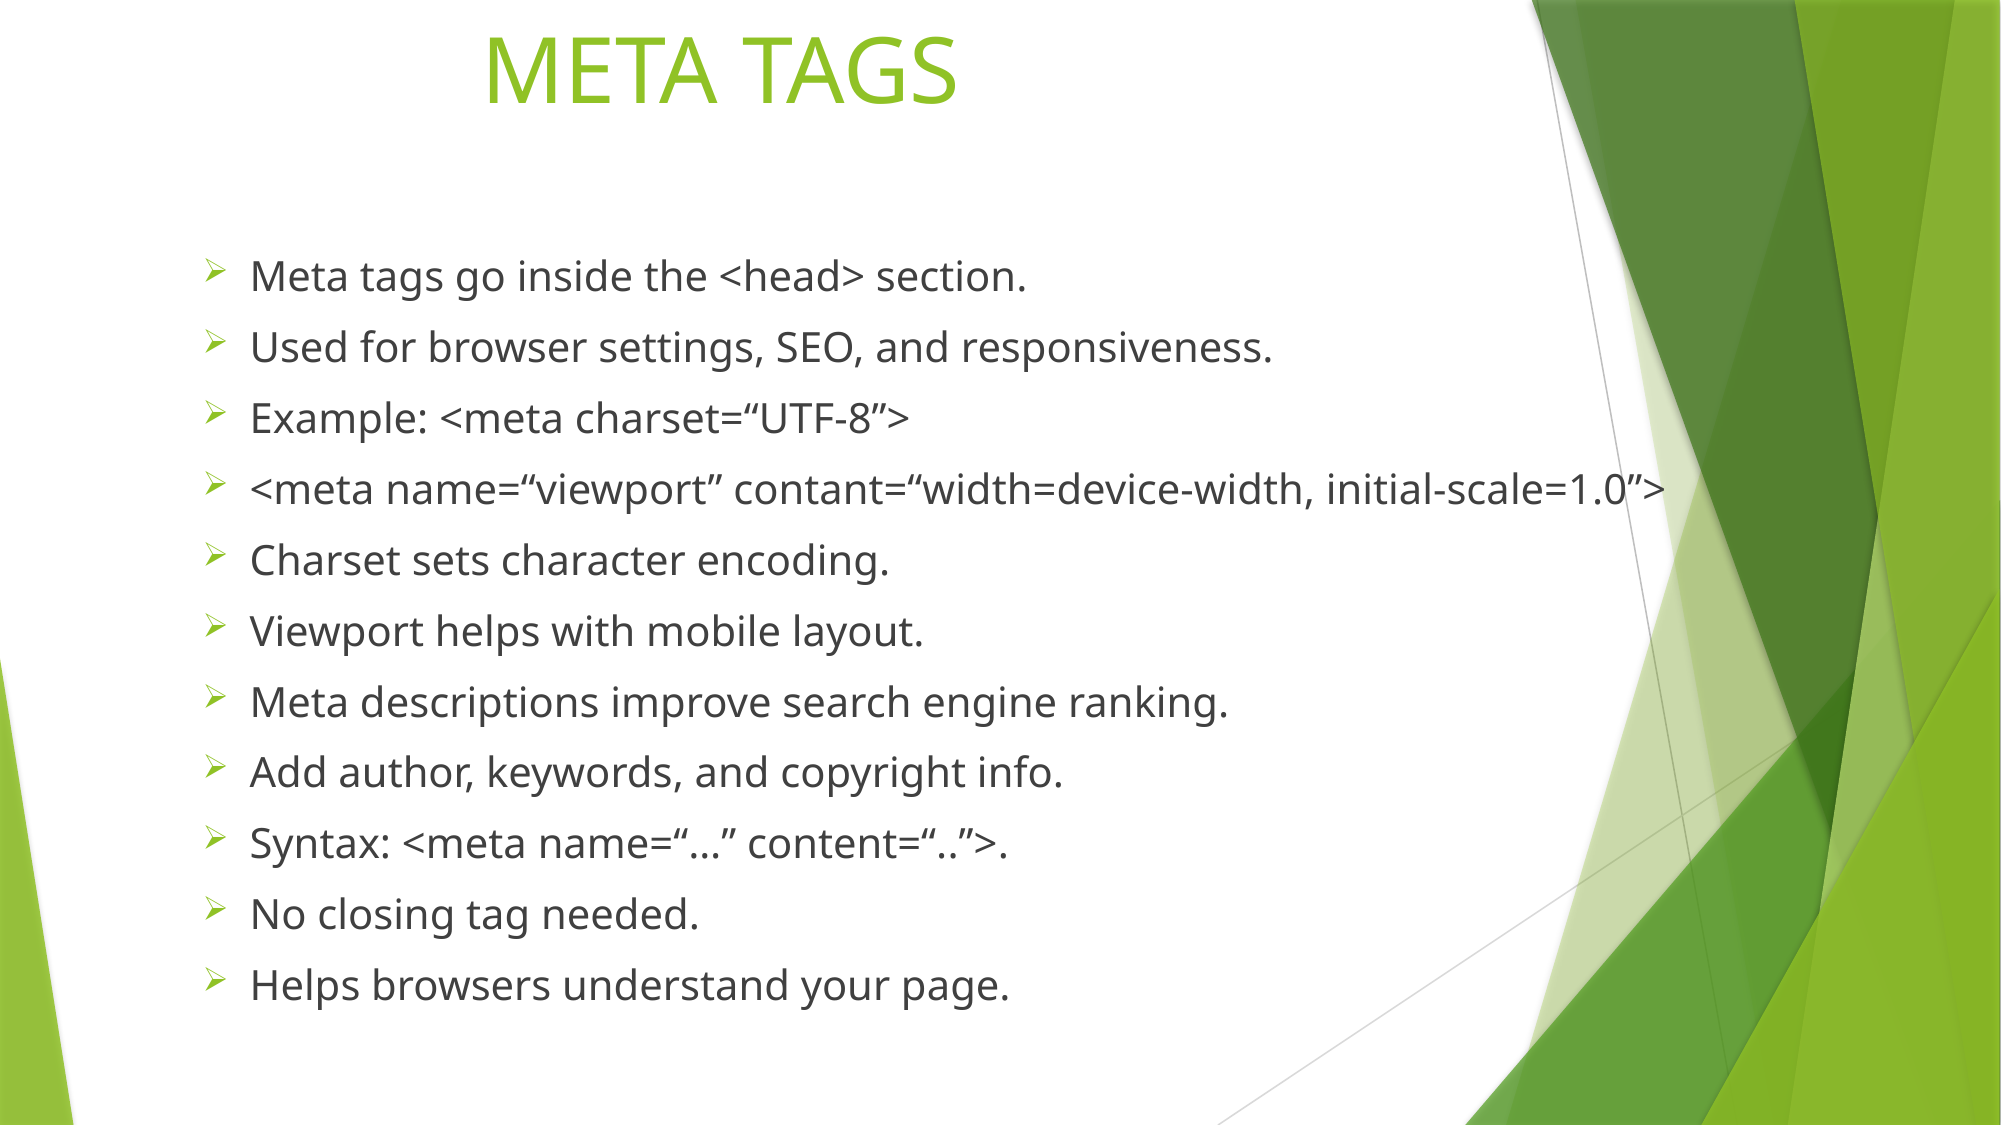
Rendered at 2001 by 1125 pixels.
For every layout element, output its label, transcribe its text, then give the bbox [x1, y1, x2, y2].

list Meta tags go inside the <head> section. Used for browser settings, SEO, and responsiveness. Example: <meta charset=“UTF-8”> <meta name=“viewport” contant=“width=device-width, initial-scale=1.0”> Charset sets character encoding. Viewport helps with mobile layout. Meta descriptions improve search engine ranking. Add author, keywords, and copyright info. Syntax: <meta name=“…” content=“..”>. No closing tag needed. Helps browsers understand your page. [187, 222, 1699, 1037]
title META TAGS [466, 0, 1522, 134]
